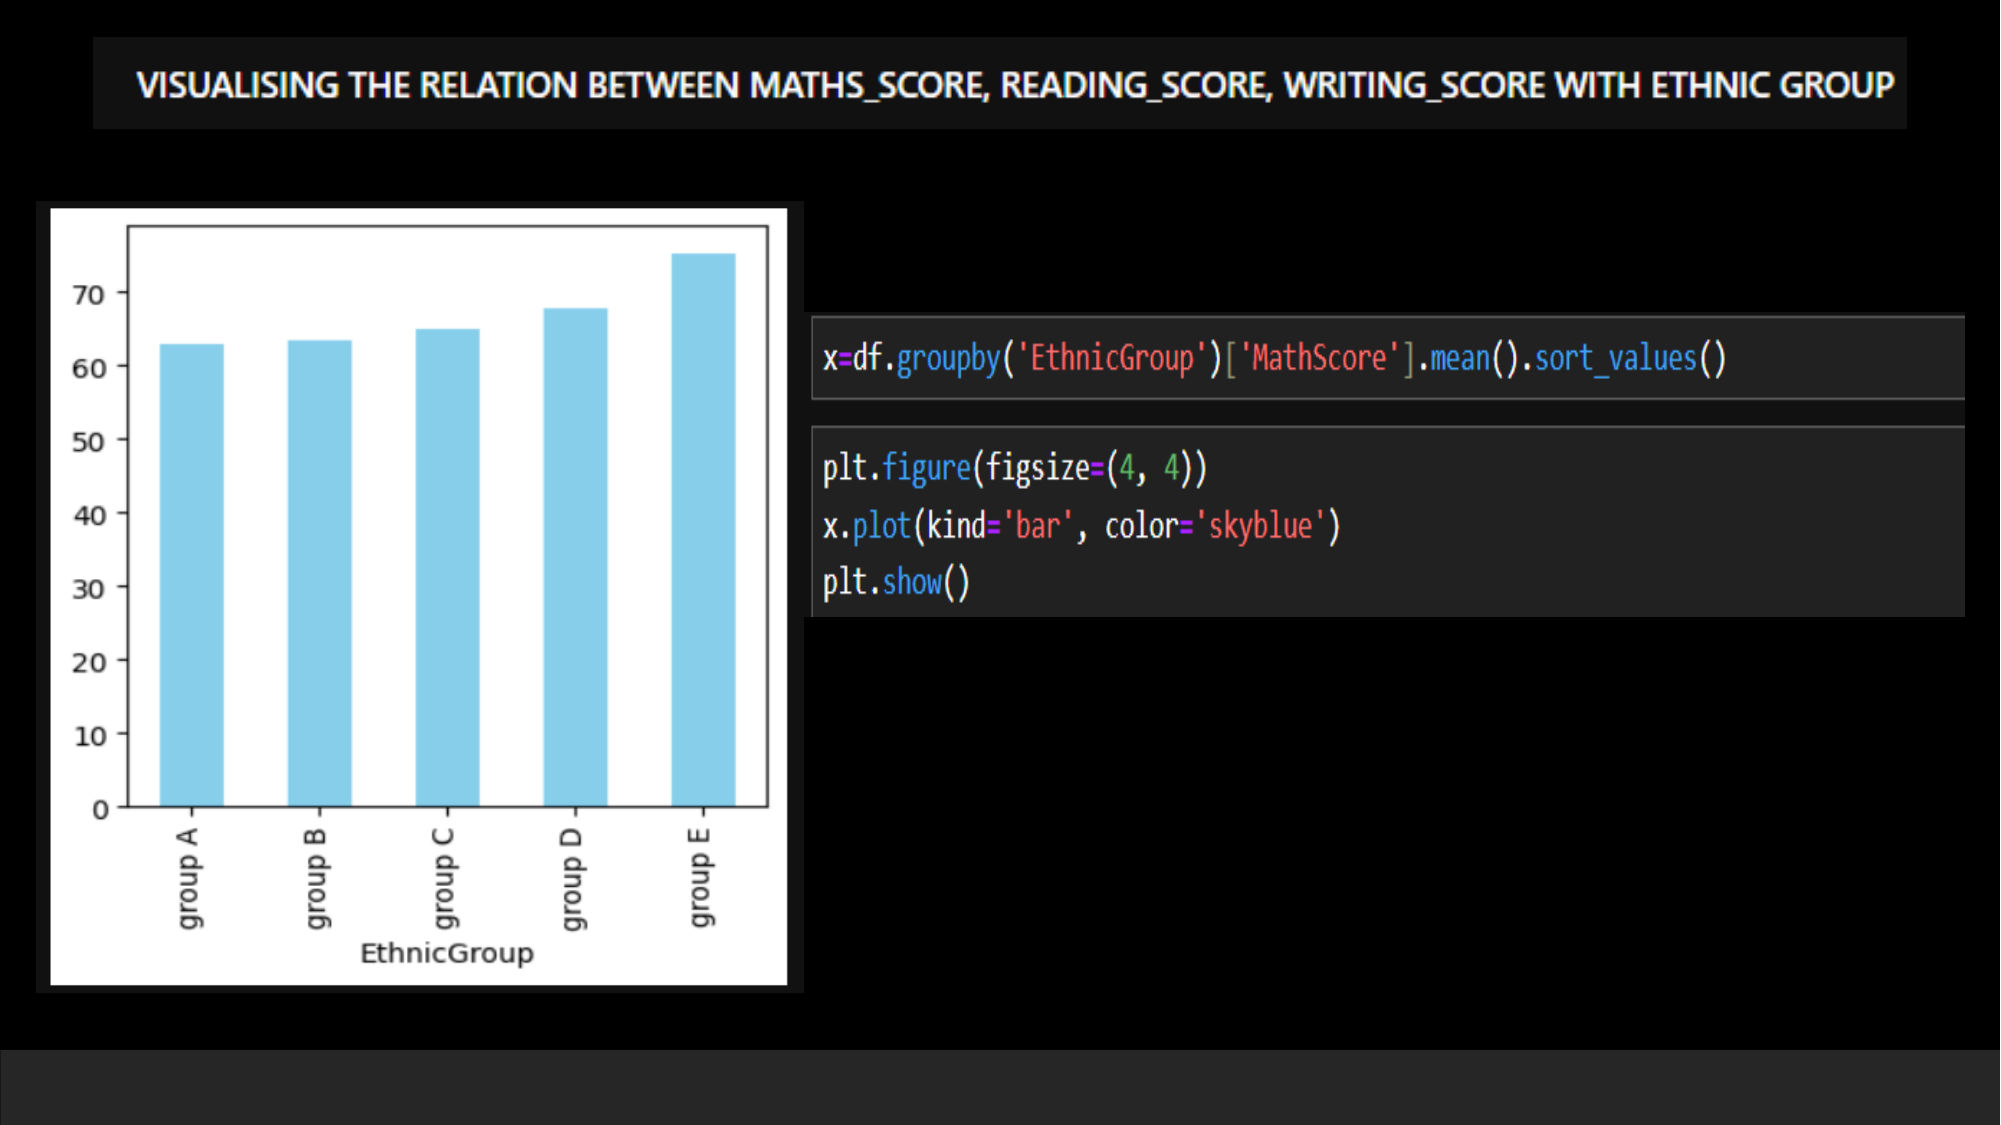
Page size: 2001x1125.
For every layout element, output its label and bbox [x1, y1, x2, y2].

picture [92, 36, 1908, 130]
picture [36, 200, 1966, 994]
